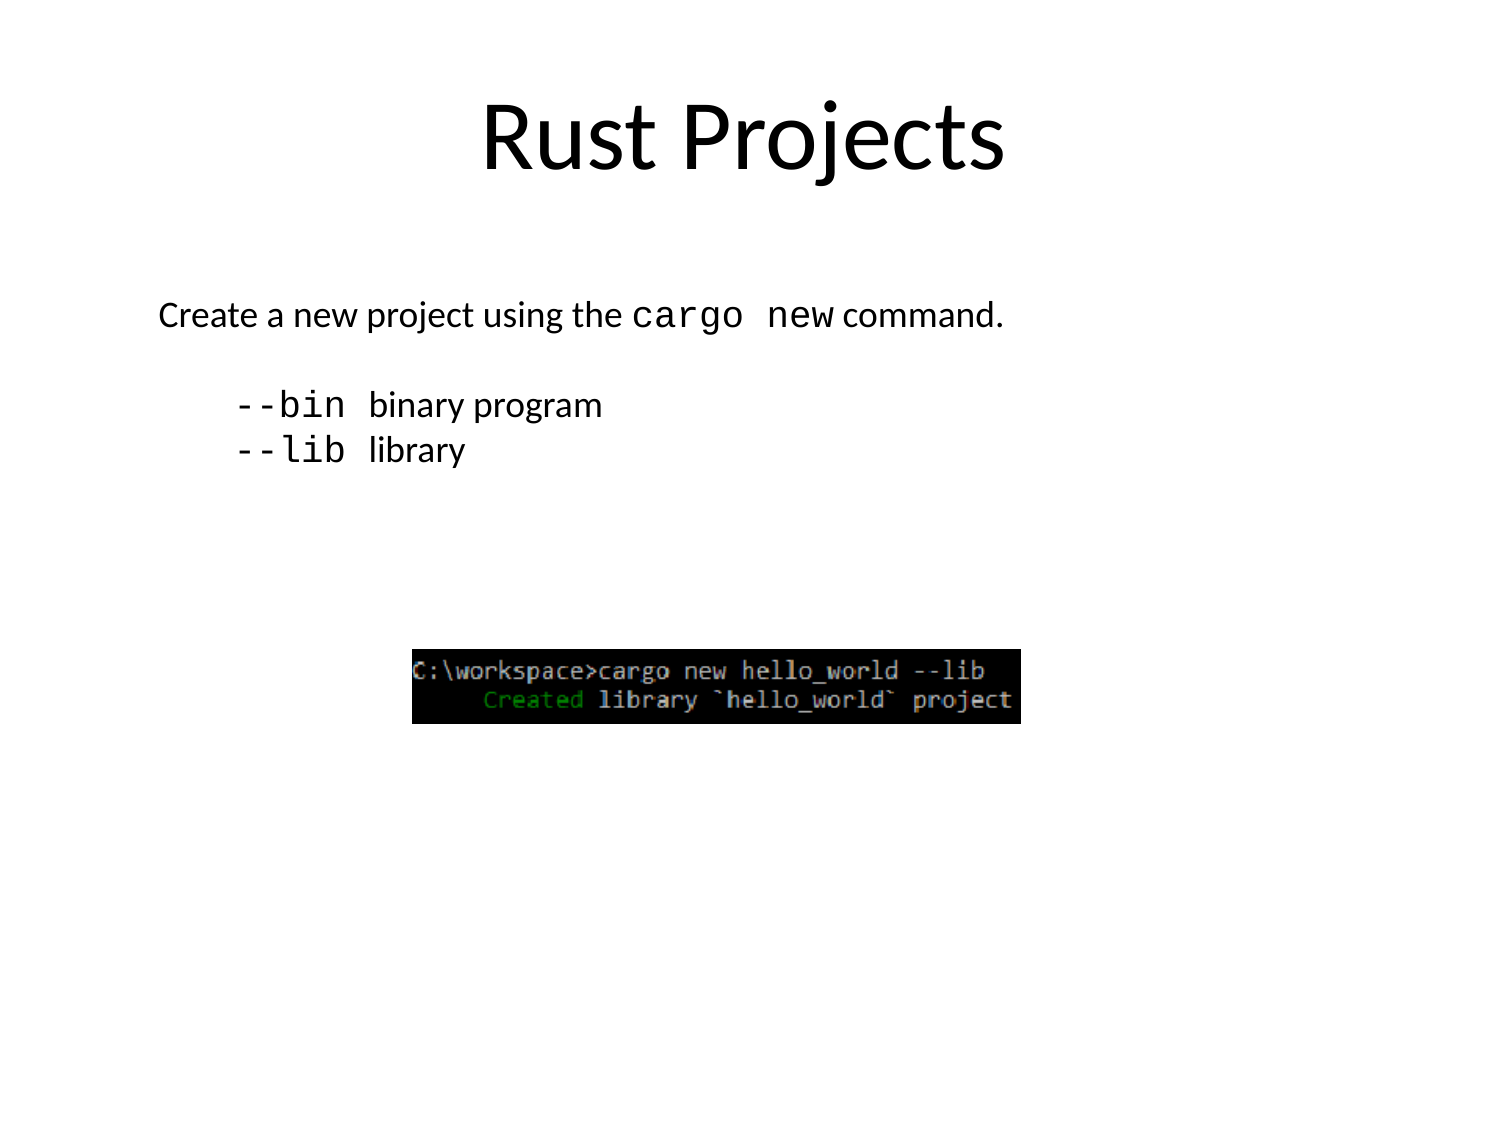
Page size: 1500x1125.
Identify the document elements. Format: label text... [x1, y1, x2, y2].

text_box Rust Projects [74, 62, 1413, 198]
picture [412, 649, 1021, 724]
text_box Create a new project using the cargo new command. --bin binary program --lib library [143, 282, 1344, 478]
